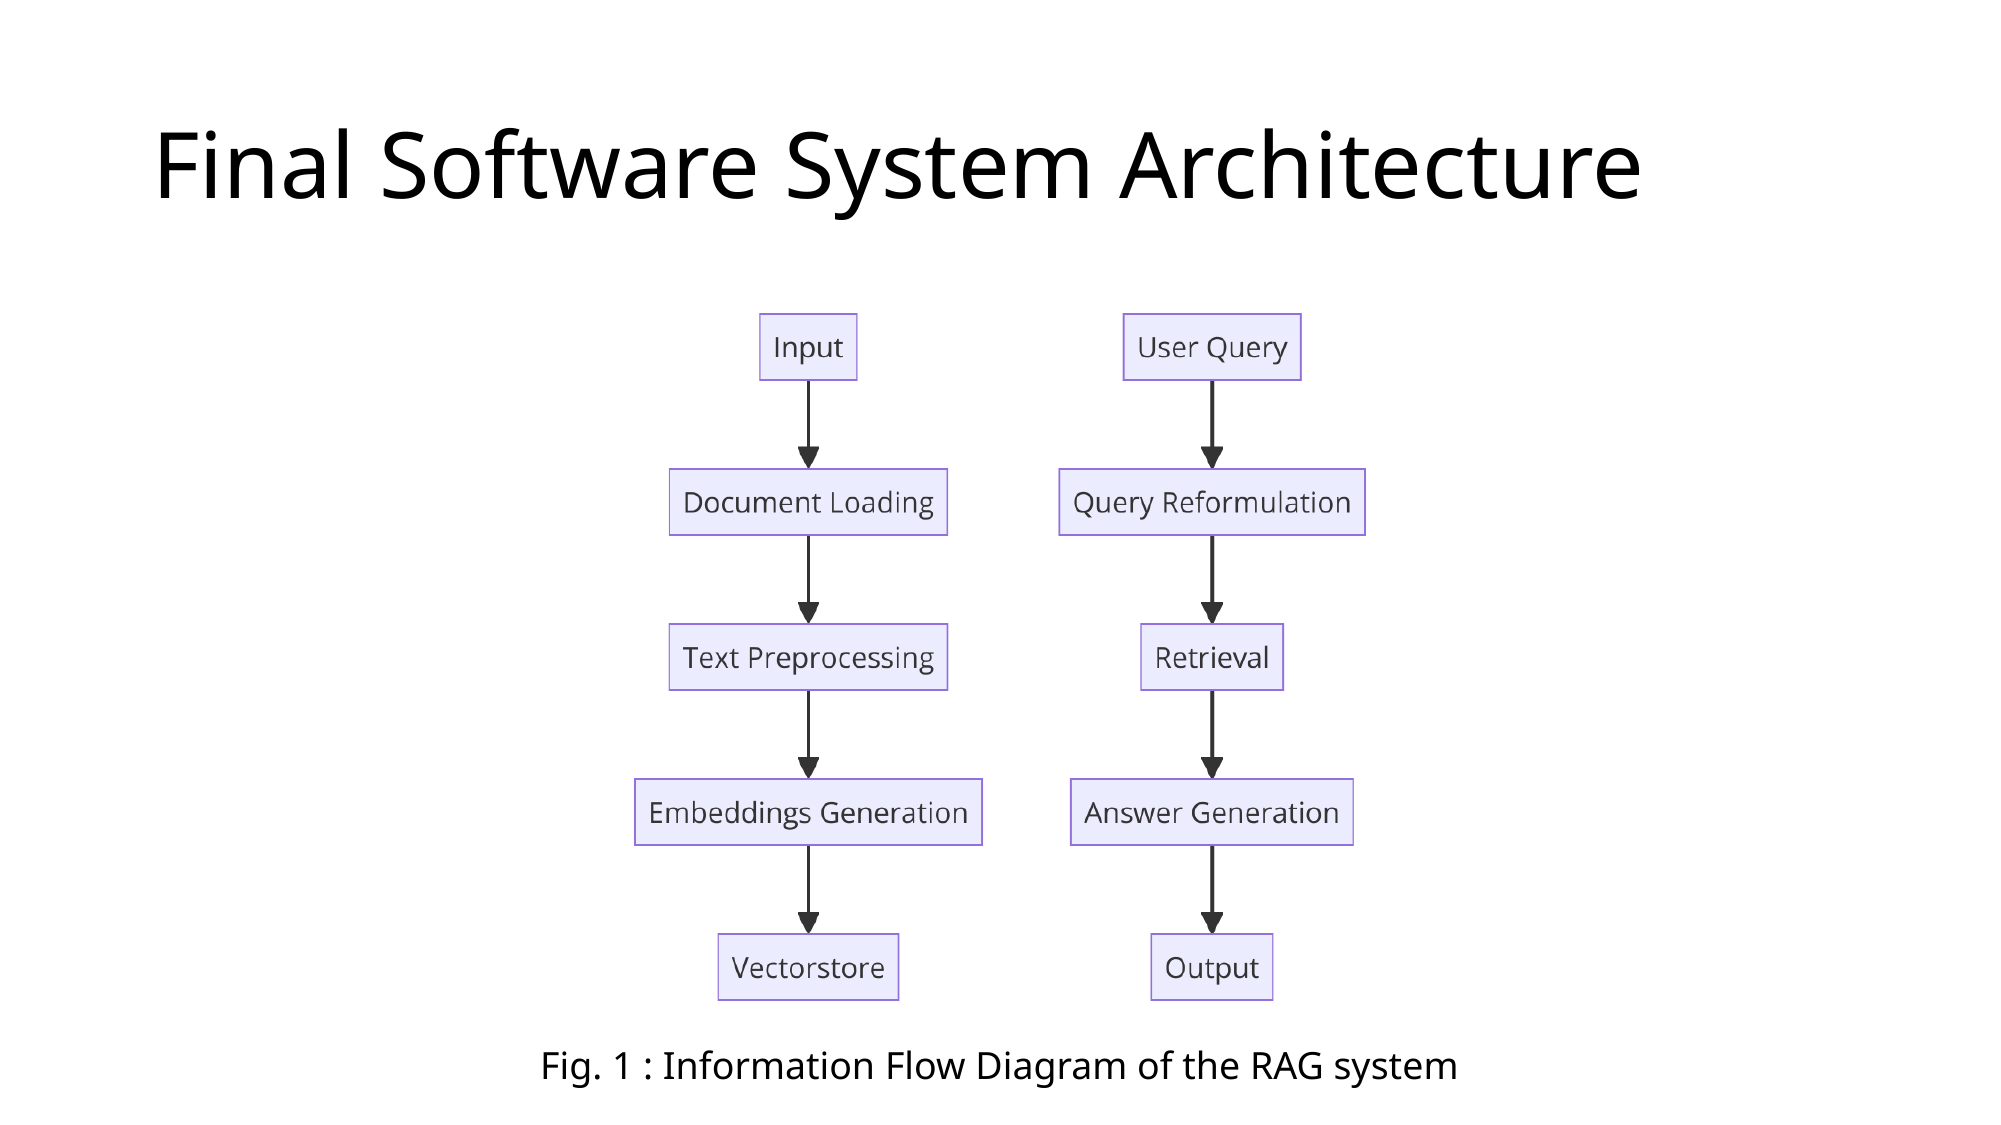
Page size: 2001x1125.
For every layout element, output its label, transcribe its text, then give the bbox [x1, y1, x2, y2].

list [287, 298, 1713, 1014]
text_box Fig. 1 : Information Flow Diagram of the RAG system [525, 1034, 1475, 1095]
title Final Software System Architecture [137, 59, 1863, 278]
